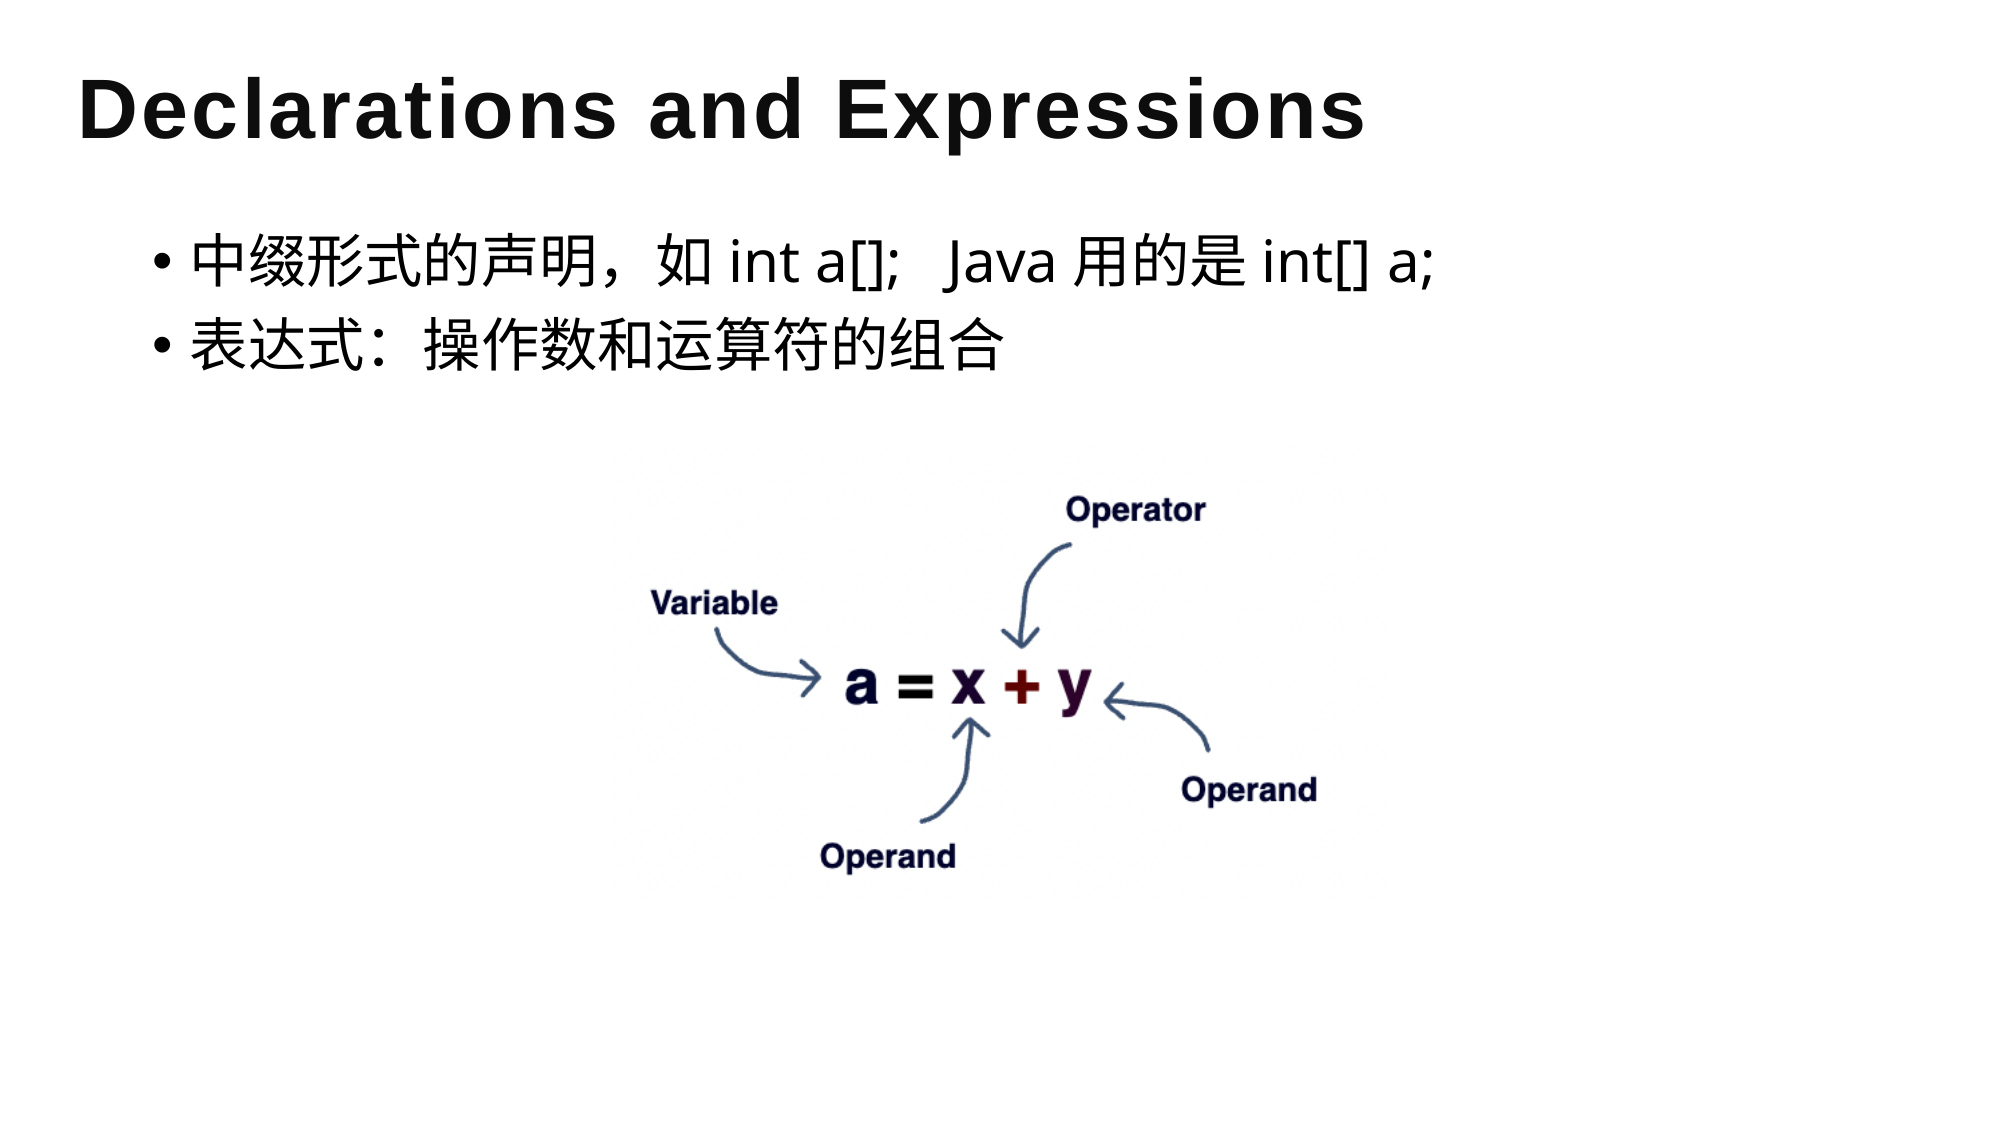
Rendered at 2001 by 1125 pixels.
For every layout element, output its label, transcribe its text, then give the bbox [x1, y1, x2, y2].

picture [610, 445, 1390, 900]
title Declarations and Expressions [62, 57, 1487, 166]
list 中缀形式的声明，如int a[]; Java用的是int[] a; 表达式：操作数和运算符的组合 [137, 224, 1609, 1014]
